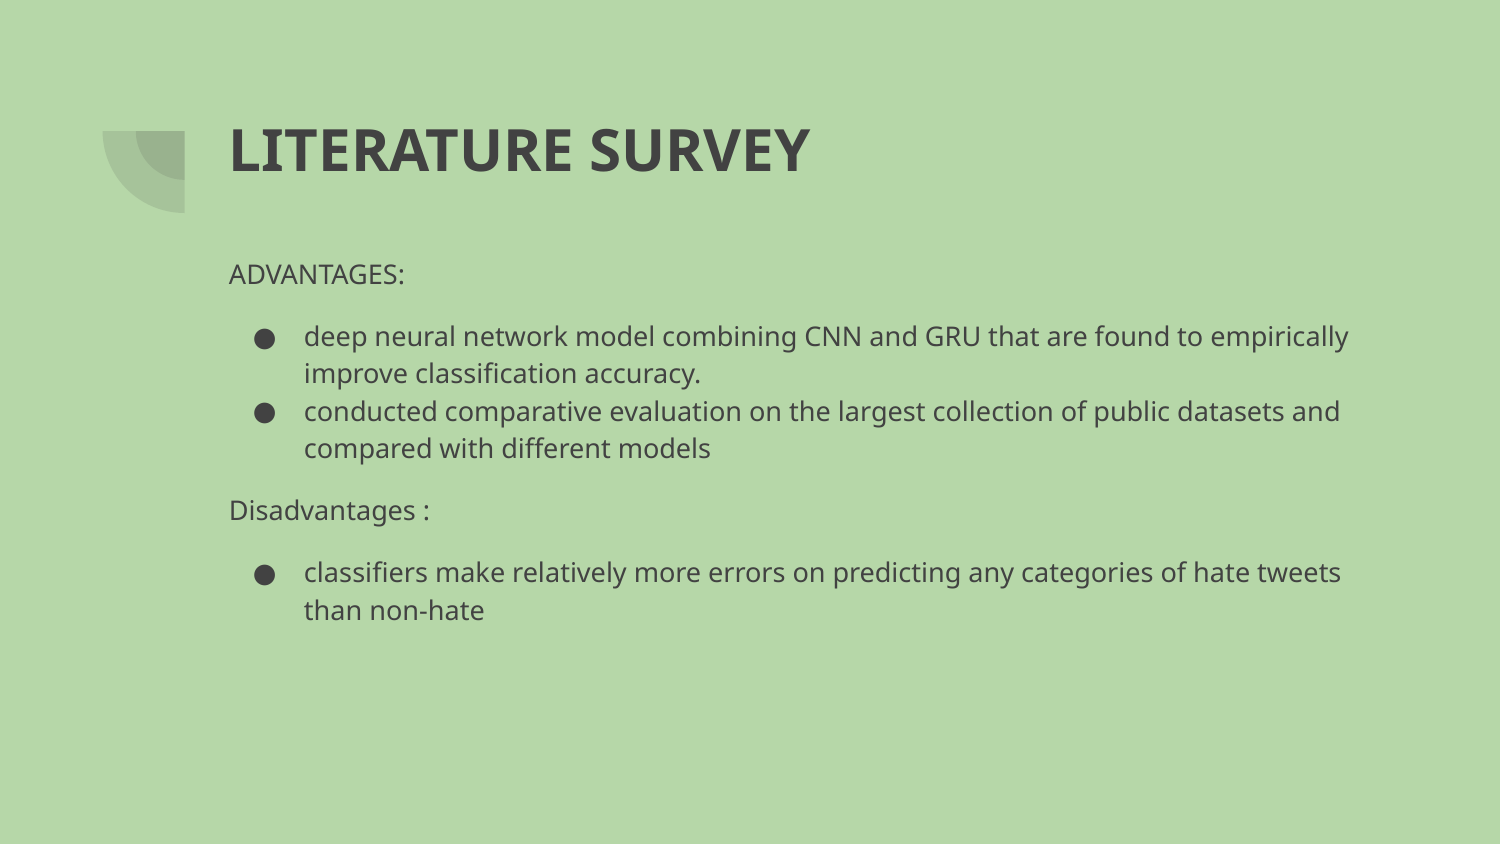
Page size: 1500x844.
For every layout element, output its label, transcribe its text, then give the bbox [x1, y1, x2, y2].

title LITERATURE SURVEY [213, 98, 1368, 237]
list ADVANTAGES: deep neural network model combining CNN and GRU that are found to empirically improve classification accuracy. conducted comparative evaluation on the largest collection of public datasets and compared with different models Disadvantages : classifiers make relatively more errors on predicting any categories of hate tweets than non-hate [213, 237, 1368, 744]
